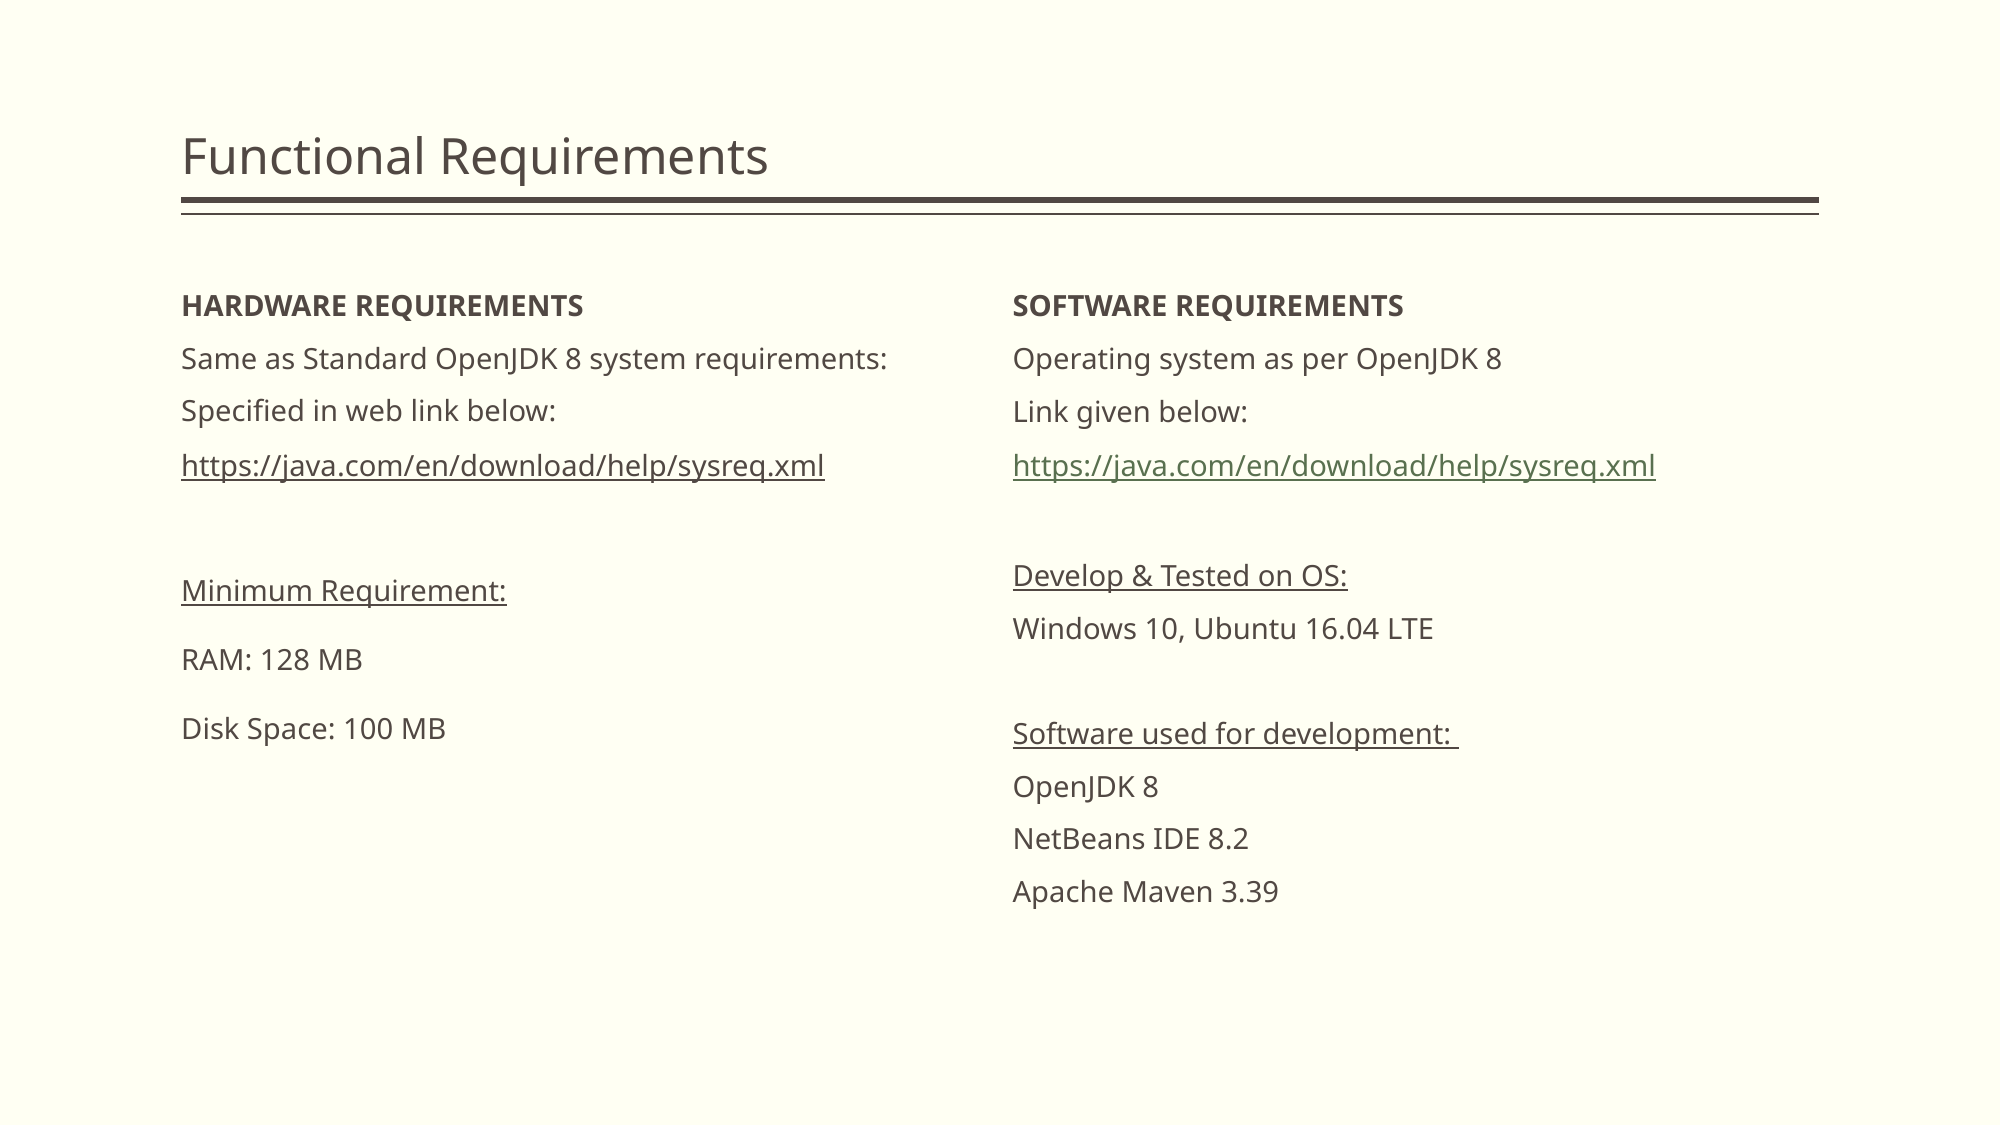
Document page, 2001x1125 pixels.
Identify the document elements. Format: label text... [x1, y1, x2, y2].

title Functional Requirements [181, 12, 1819, 193]
list SOFTWARE REQUIREMENTS Operating system as per OpenJDK 8 Link given below: https://java.com/en/download/help/sysreq.xml Develop & Tested on OS: Windows 10, Ubuntu 16.04 LTE Software used for development: OpenJDK 8 NetBeans IDE 8.2 Apache Maven 3.39 [1012, 262, 1819, 1013]
list HARDWARE REQUIREMENTS Same as Standard OpenJDK 8 system requirements: Specified in web link below: https://java.com/en/download/help/sysreq.xml Minimum Requirement: RAM: 128 MB Disk Space: 100 MB [181, 262, 988, 1013]
